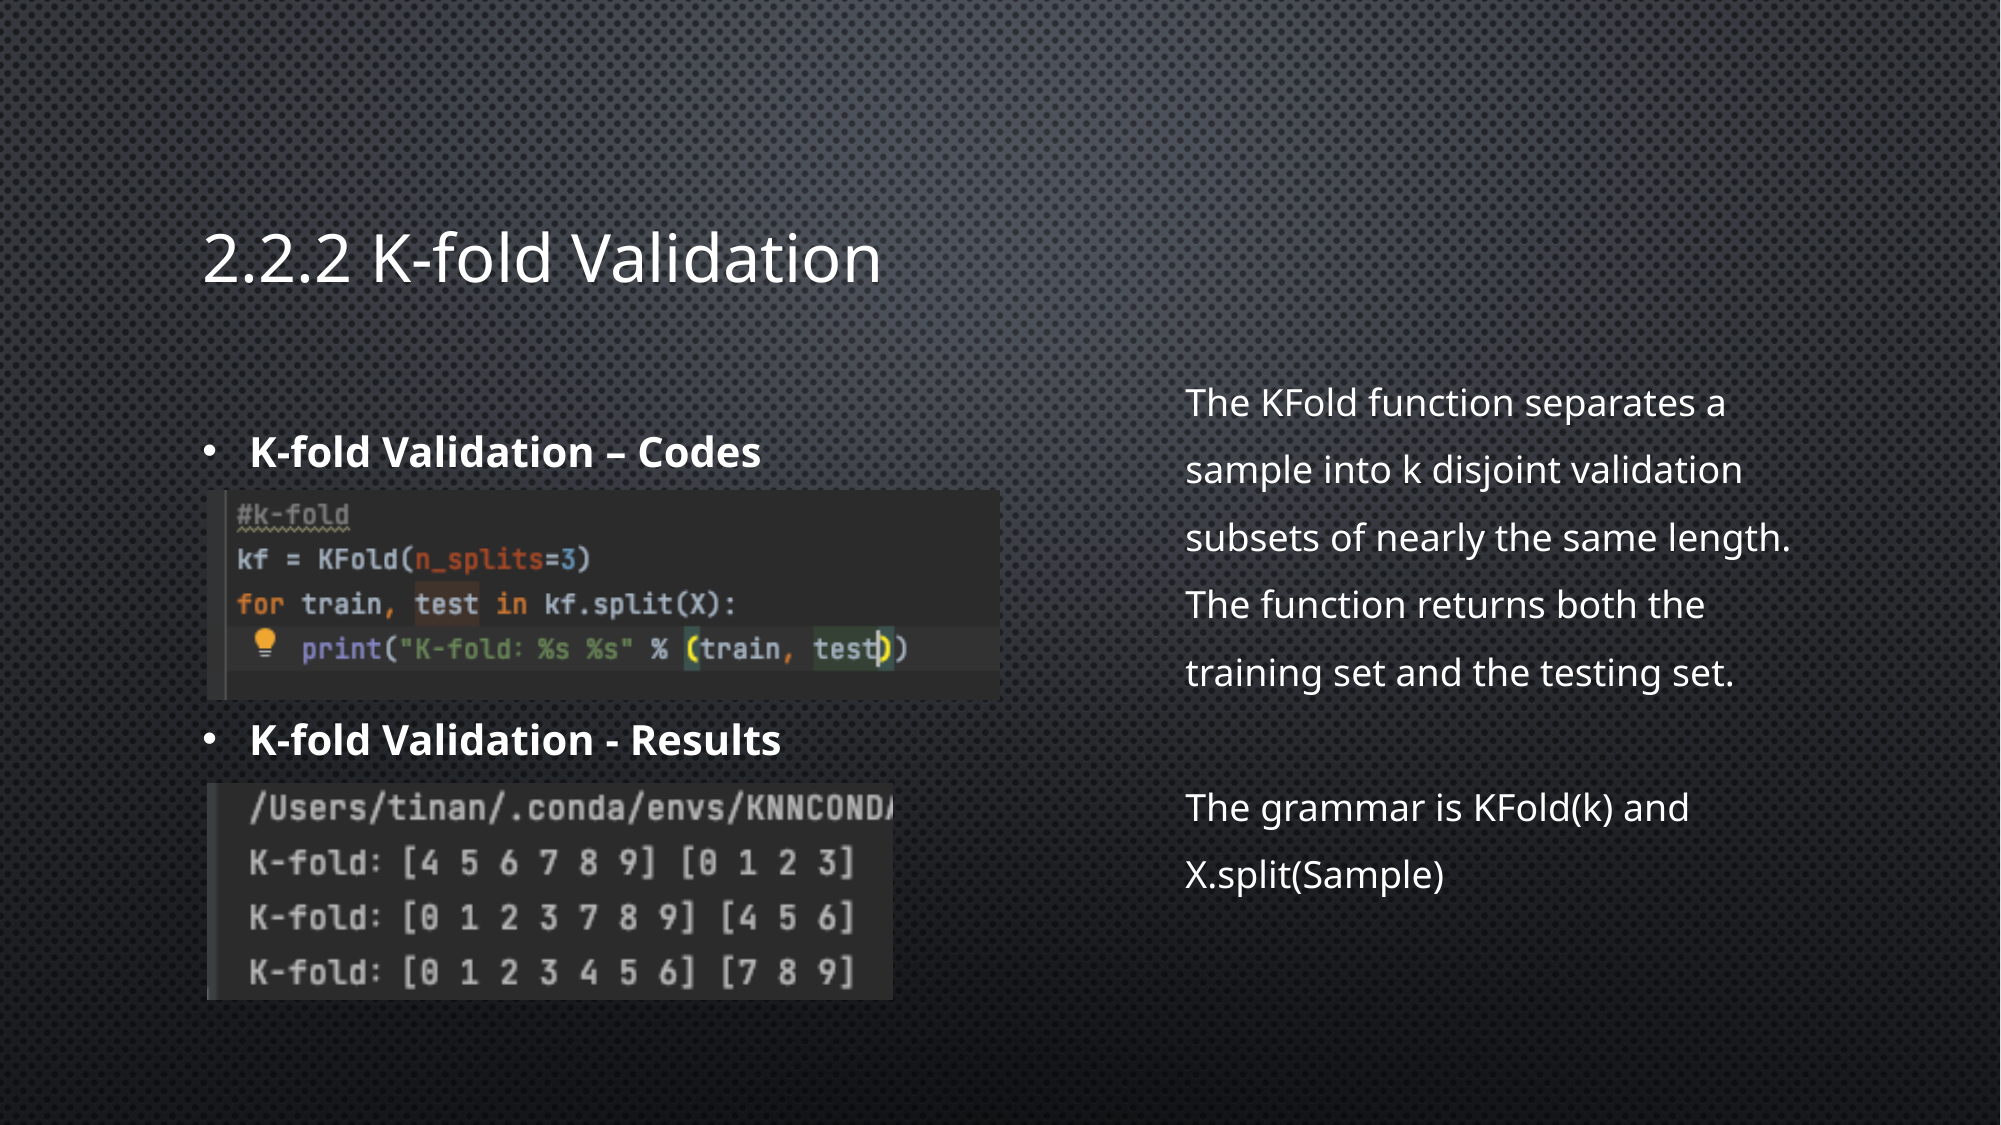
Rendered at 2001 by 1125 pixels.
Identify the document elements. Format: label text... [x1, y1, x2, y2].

list K-fold Validation – Codes K-fold Validation - Results [187, 392, 1813, 906]
picture [207, 490, 1001, 700]
title 2.2.2 K-fold Validation [187, 99, 1813, 392]
text_box The KFold function separates a sample into k disjoint validation subsets of nearly the same length. The function returns both the training set and the testing set. The grammar is KFold(k) and X.split(Sample) [1170, 349, 1857, 904]
picture [207, 783, 894, 1001]
